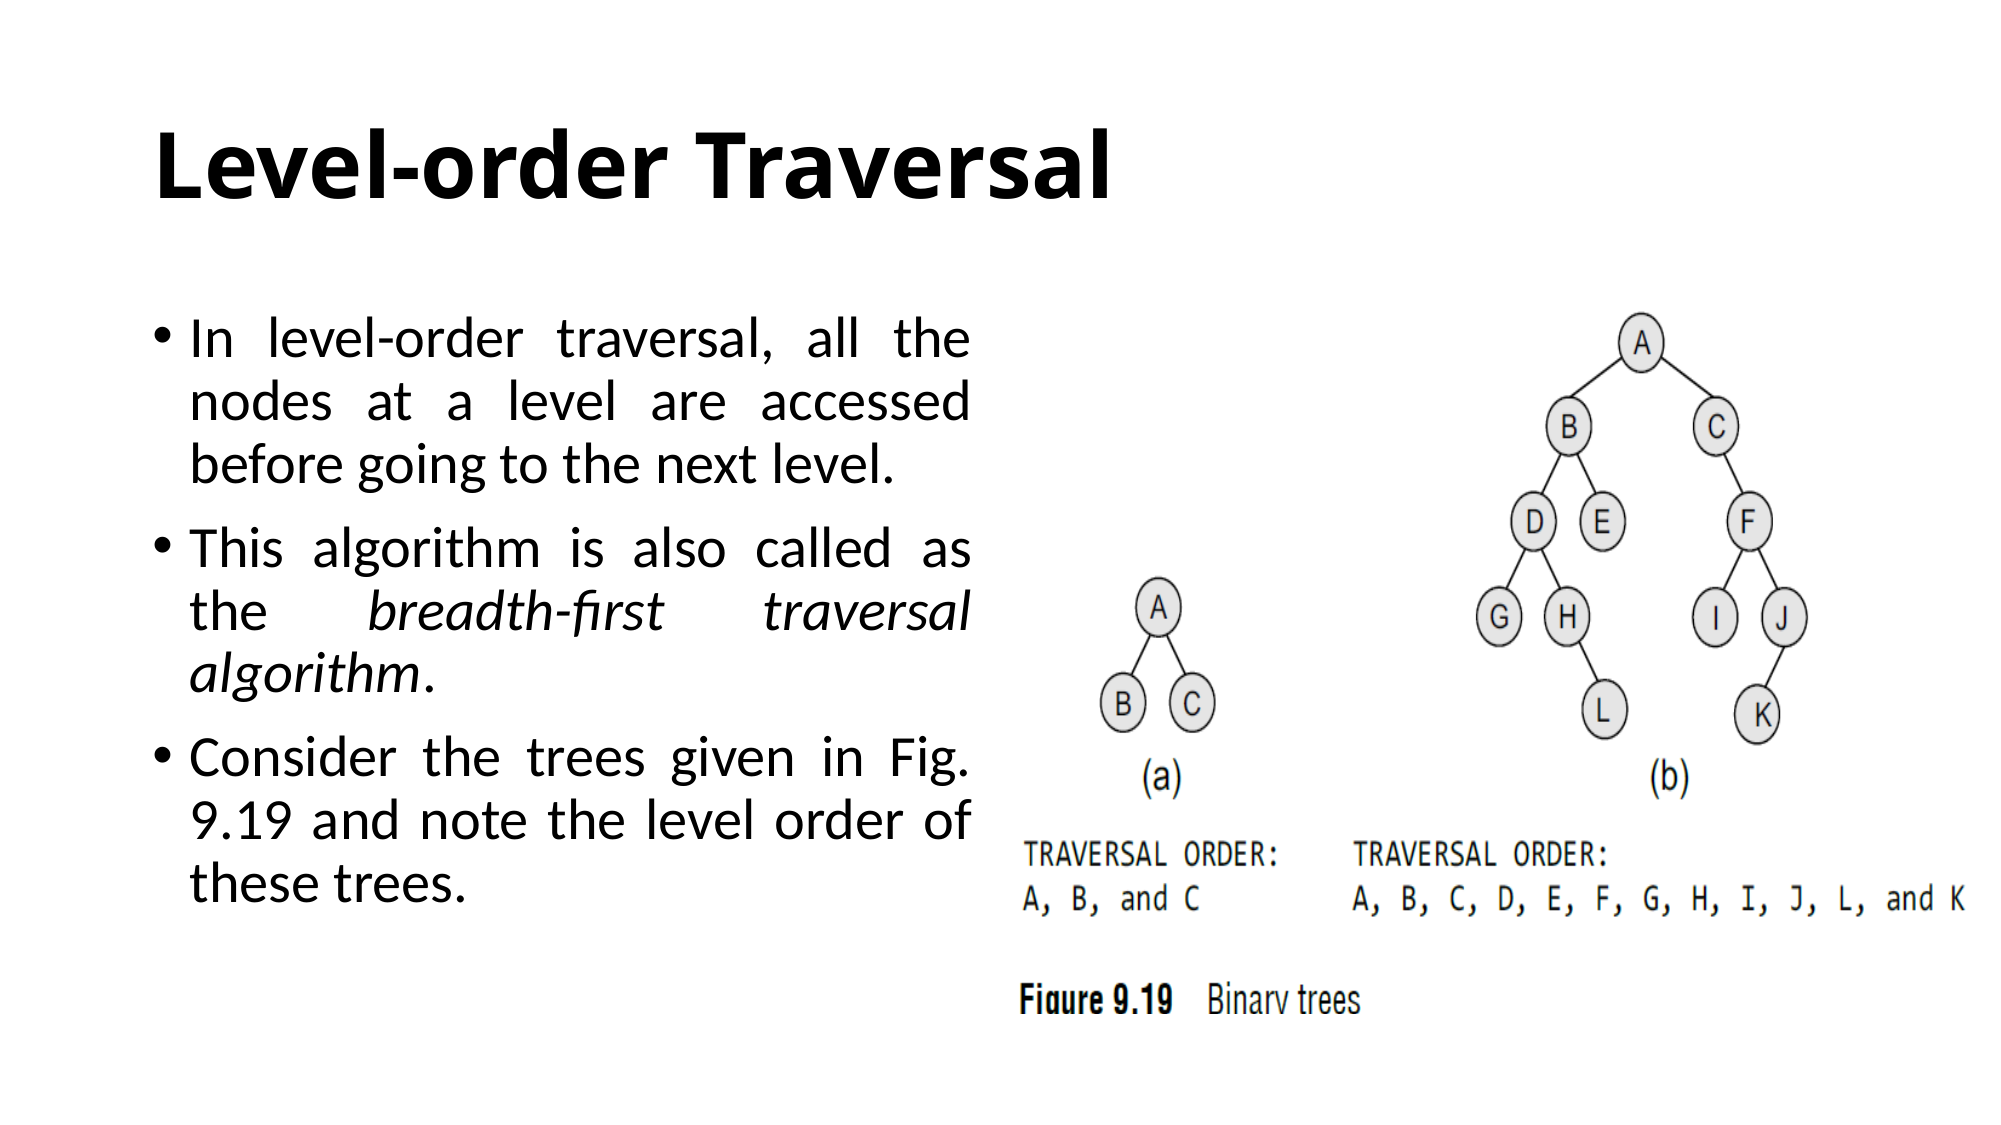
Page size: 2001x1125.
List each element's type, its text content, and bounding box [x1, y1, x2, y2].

list In level-order traversal, all the nodes at a level are accessed before going to the next level. This algorithm is also called as the breadth-first traversal algorithm. Consider the trees given in Fig. 9.19 and note the level order of these trees. [137, 299, 988, 1014]
title Level-order Traversal [137, 59, 1863, 278]
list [1012, 299, 1978, 1014]
